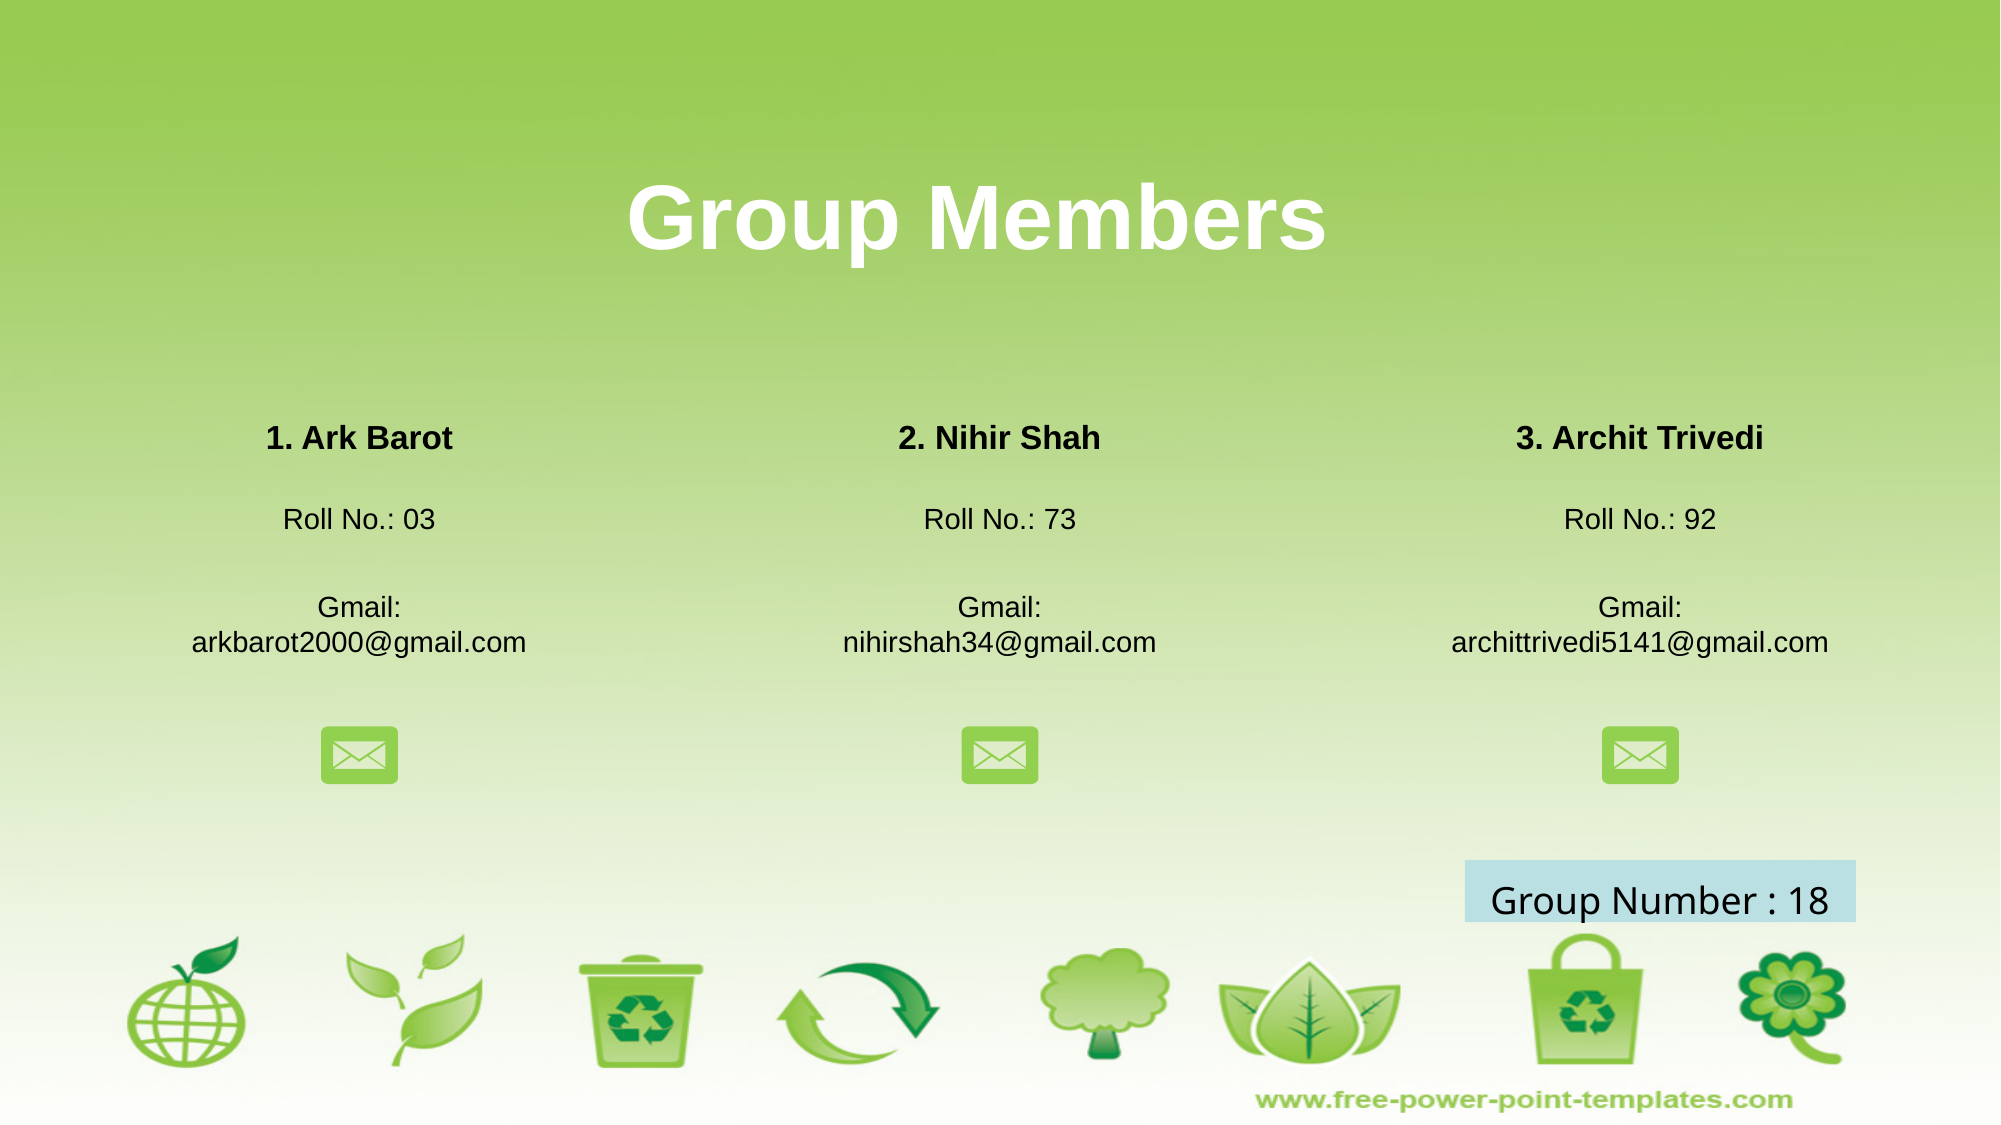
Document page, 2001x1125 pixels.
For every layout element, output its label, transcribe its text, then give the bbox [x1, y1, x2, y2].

text_box 1. Ark Barot [144, 409, 575, 463]
picture [0, 0, 2001, 1125]
text_box Roll No.: 03 [144, 490, 575, 544]
text_box Gmail: archittrivedi5141@gmail.com [1424, 580, 1856, 666]
text_box [320, 725, 399, 786]
text_box [1601, 725, 1680, 786]
text_box Gmail: arkbarot2000@gmail.com [144, 580, 575, 666]
text_box Gmail: nihirshah34@gmail.com [784, 580, 1216, 666]
text_box Group Members [611, 131, 1389, 284]
text_box 3. Archit Trivedi [1424, 409, 1856, 463]
text_box Roll No.: 73 [784, 490, 1216, 544]
text_box [960, 725, 1040, 786]
text_box 2. Nihir Shah [784, 409, 1216, 463]
text_box Group Number : 18 [1464, 859, 1856, 923]
text_box Roll No.: 92 [1424, 490, 1856, 544]
